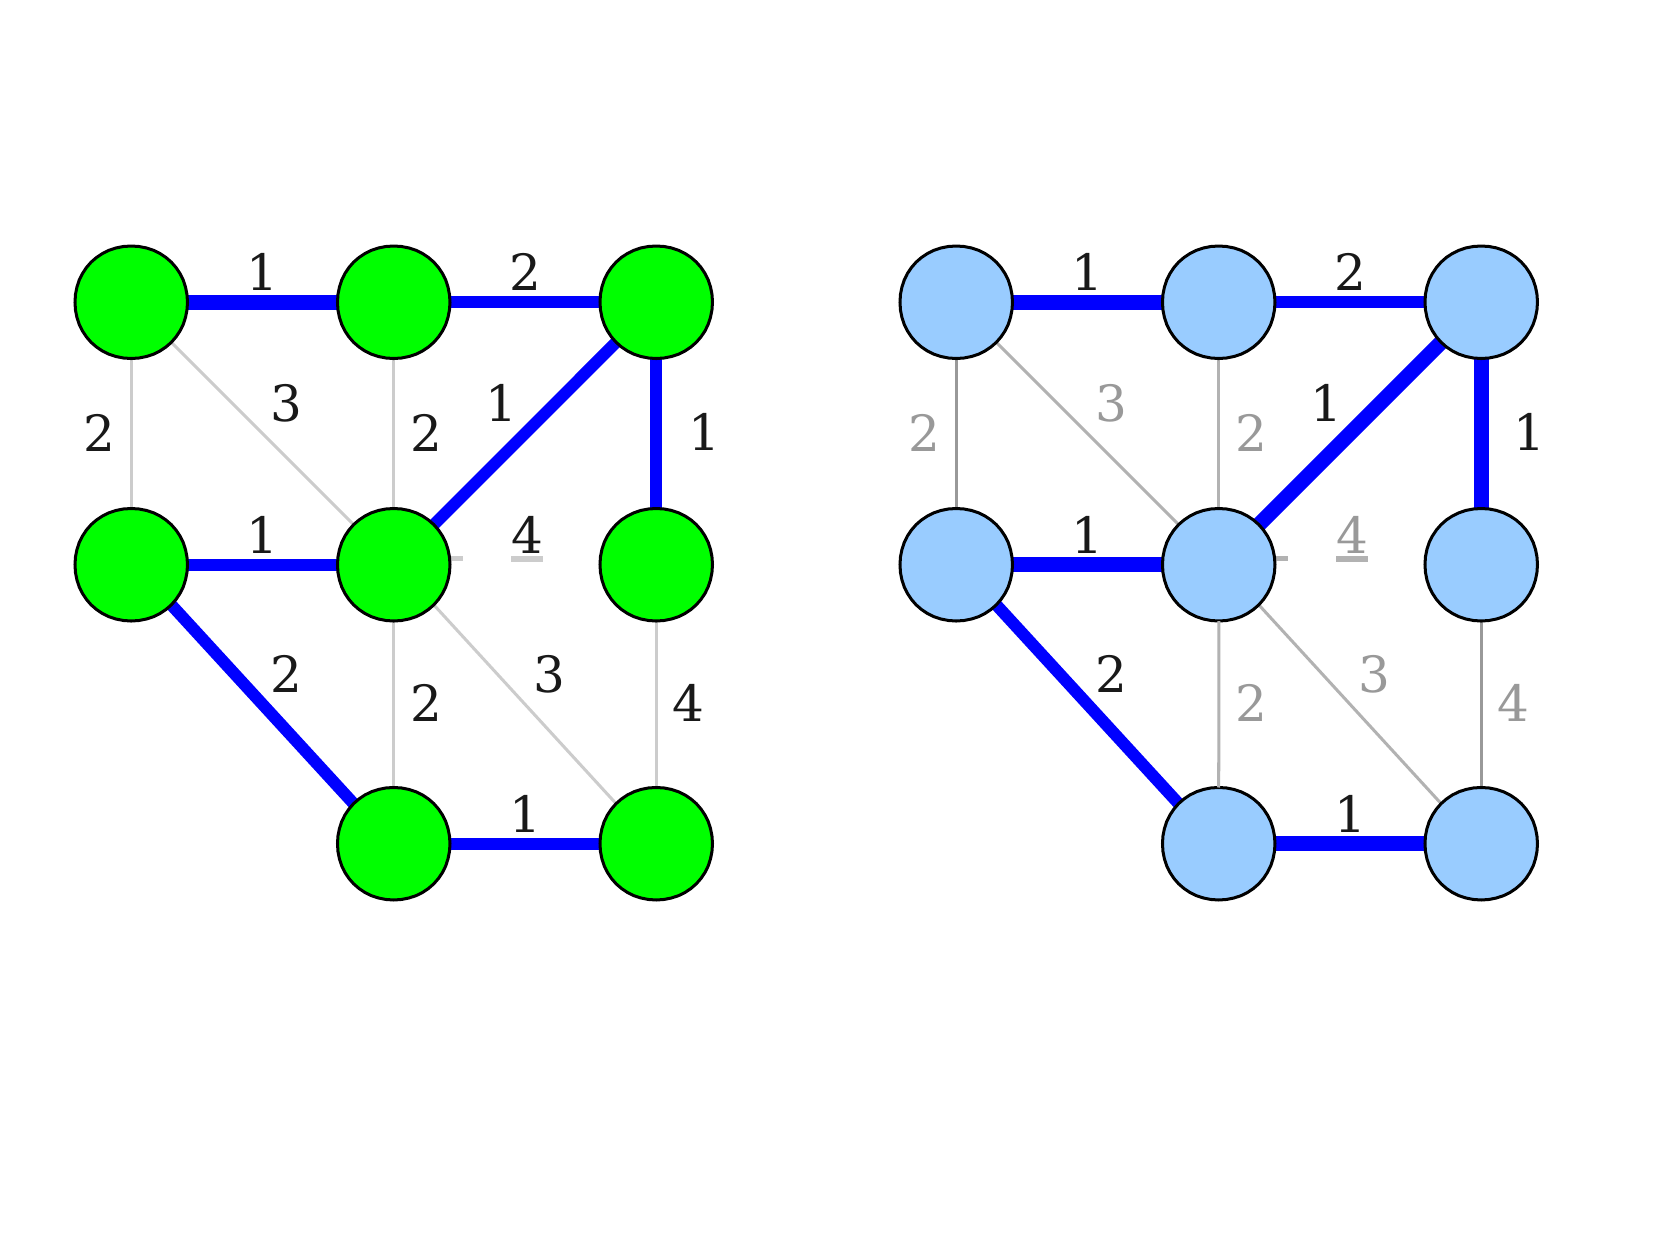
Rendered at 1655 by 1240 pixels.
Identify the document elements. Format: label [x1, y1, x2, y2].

text_box [1495, 669, 1532, 732]
text_box [244, 238, 281, 301]
text_box [906, 398, 943, 461]
text_box [75, 246, 713, 901]
text_box [1511, 398, 1548, 461]
text_box [507, 238, 544, 301]
text_box [81, 398, 118, 461]
text_box [686, 398, 723, 461]
text_box [1069, 238, 1106, 301]
text_box [900, 246, 1538, 901]
text_box [670, 669, 707, 732]
text_box [1332, 238, 1369, 301]
